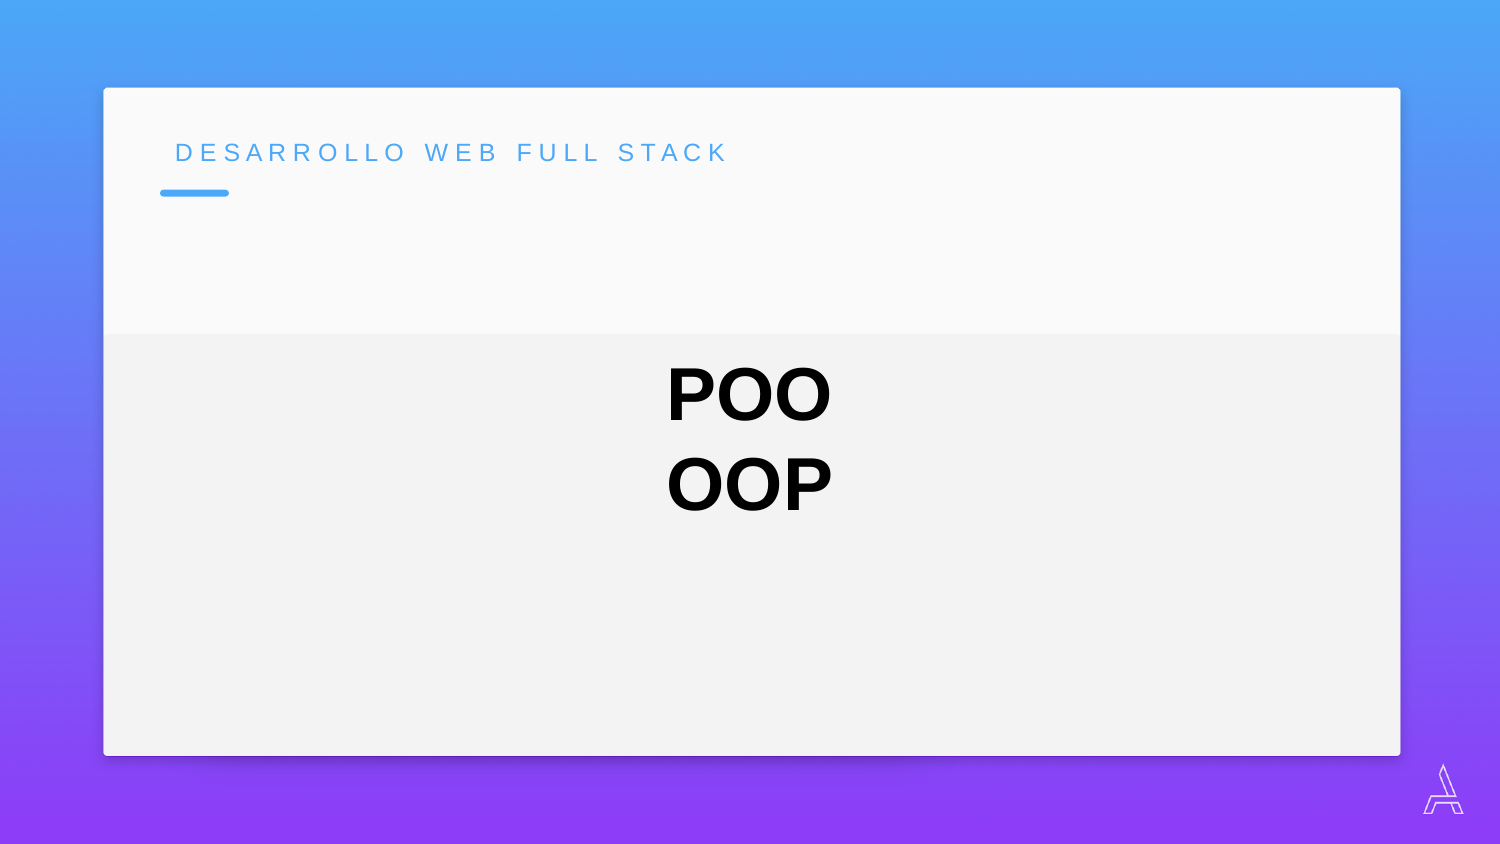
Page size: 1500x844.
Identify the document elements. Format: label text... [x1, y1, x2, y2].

picture [0, 0, 1500, 844]
text_box POO OOP [524, 330, 976, 711]
text_box D E S A R R O L L O W E B F U L L S T A C K [160, 105, 768, 197]
